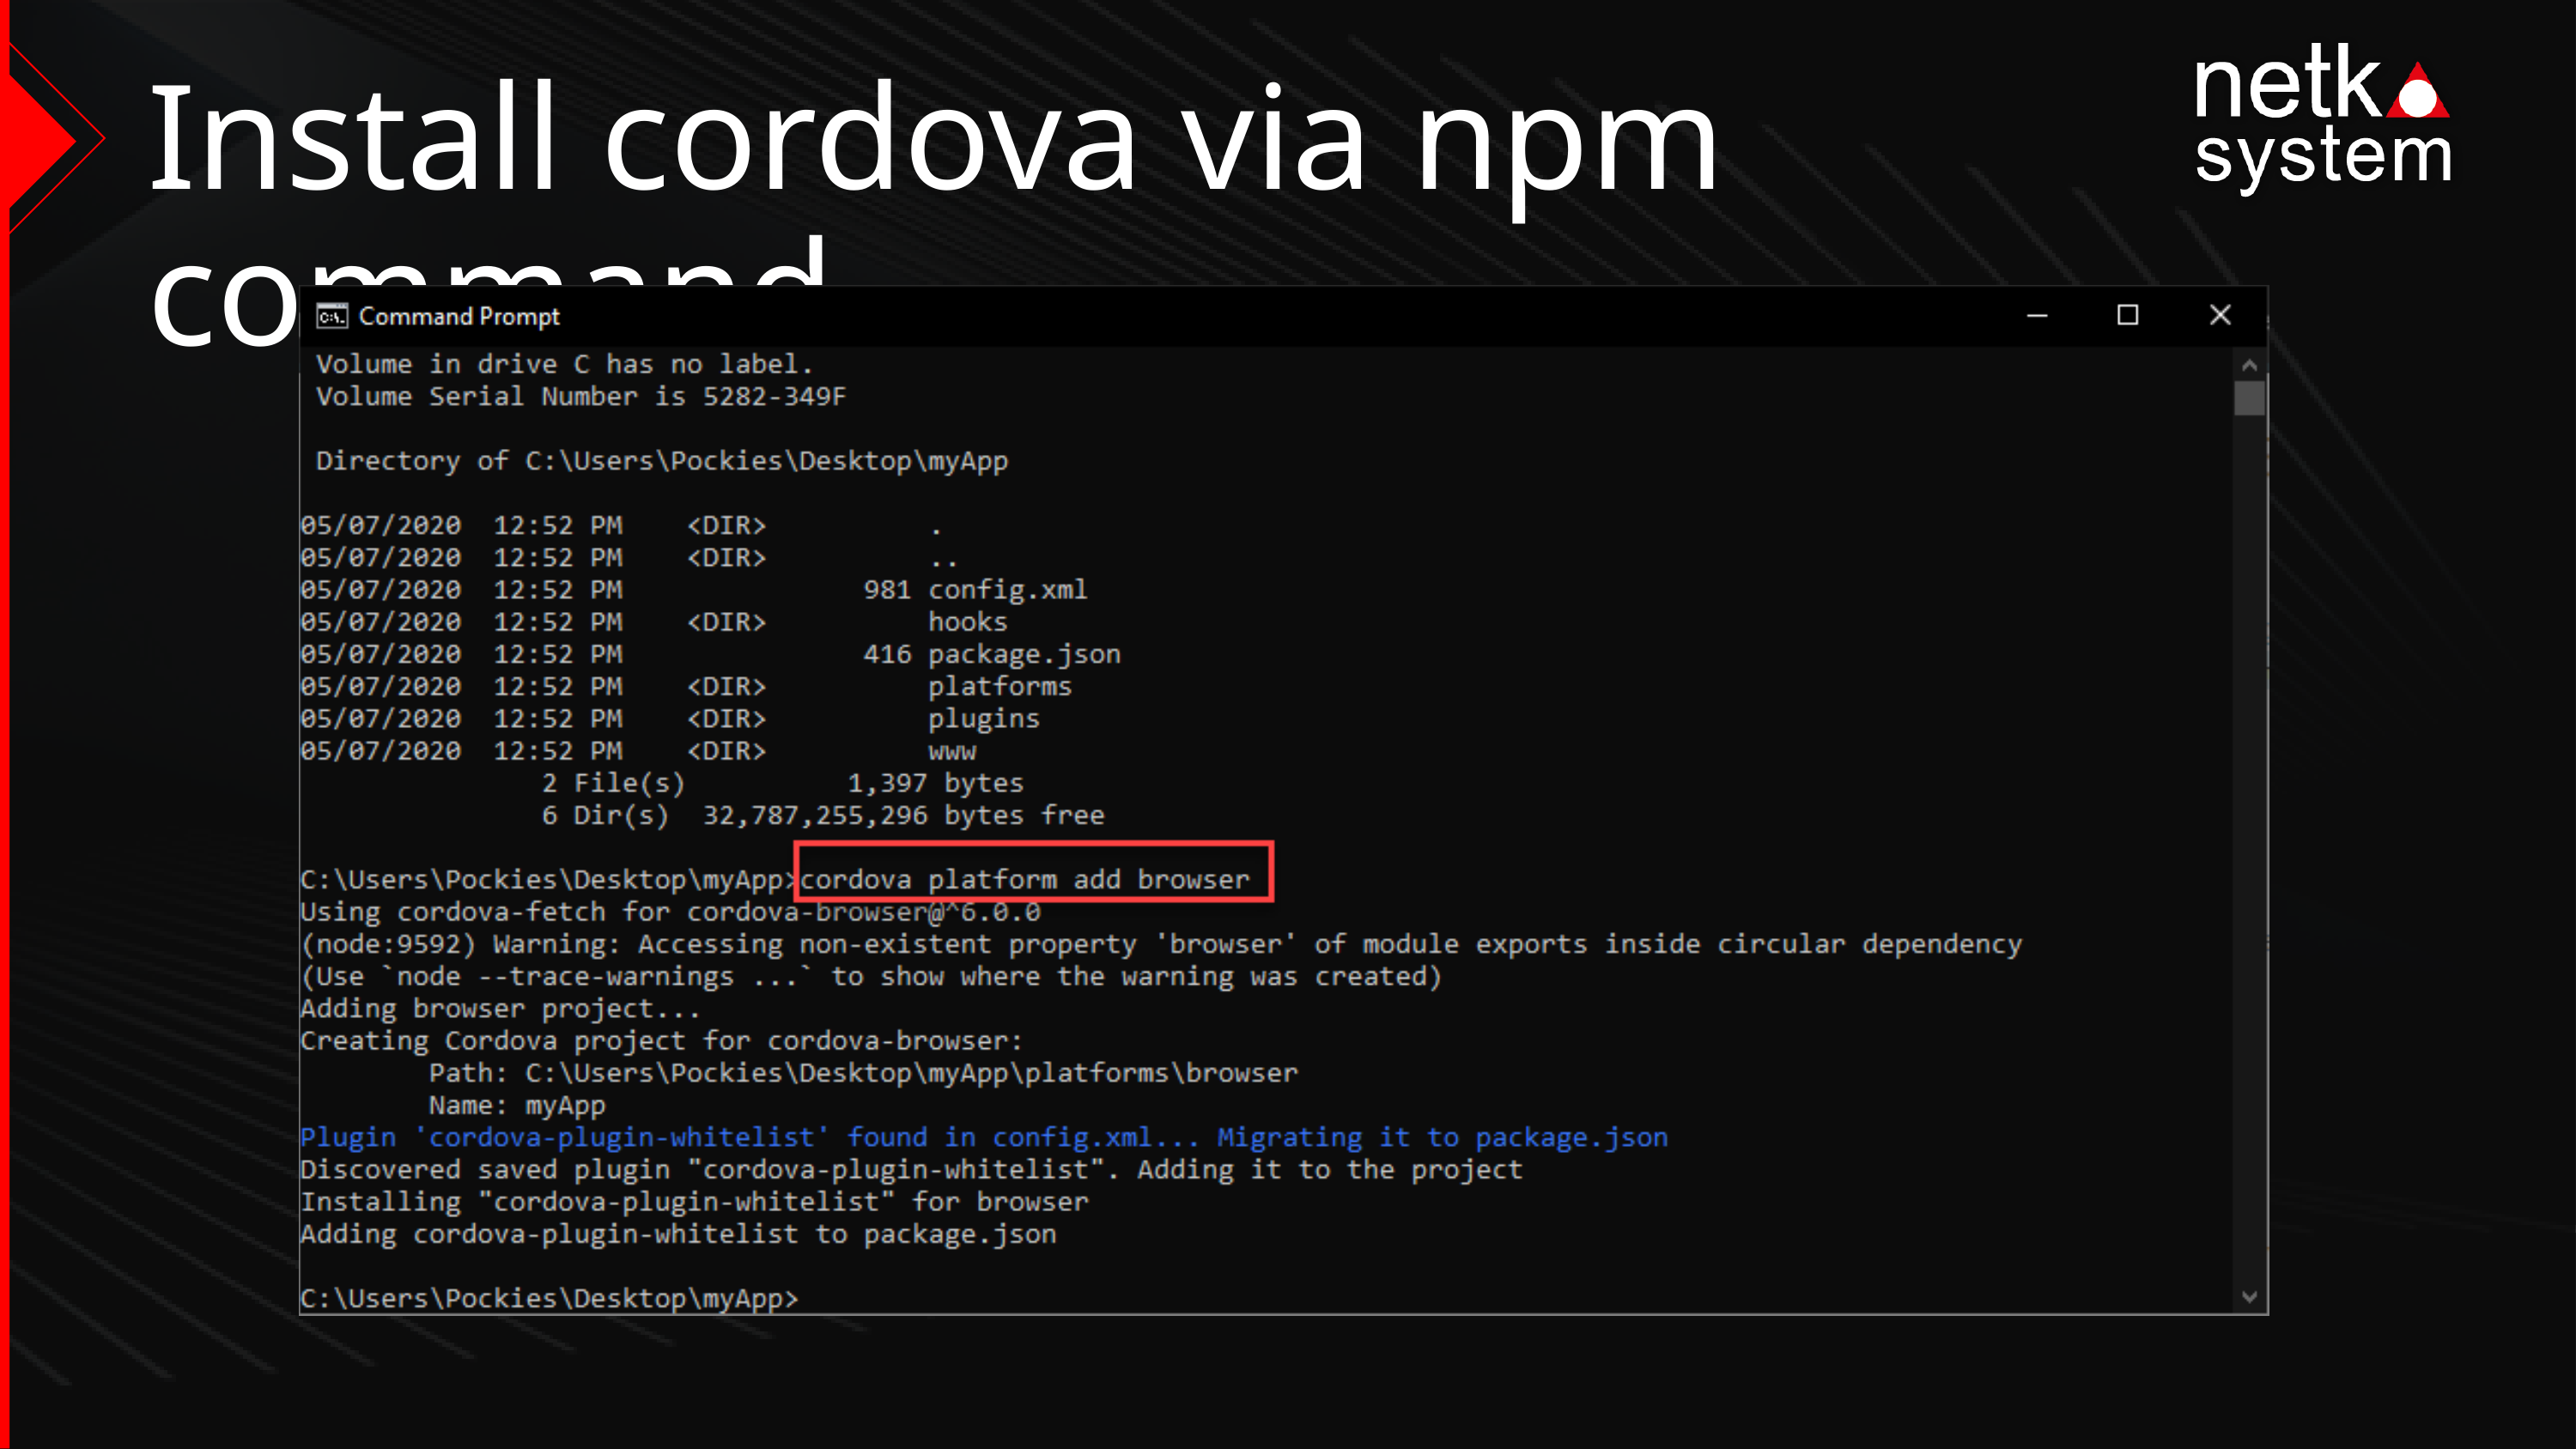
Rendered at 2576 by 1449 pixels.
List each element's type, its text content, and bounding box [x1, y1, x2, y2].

text_box [127, 249, 2441, 1270]
picture [2181, 27, 2466, 205]
picture [299, 285, 2269, 1316]
title Install cordova via npm command [134, 58, 2163, 205]
